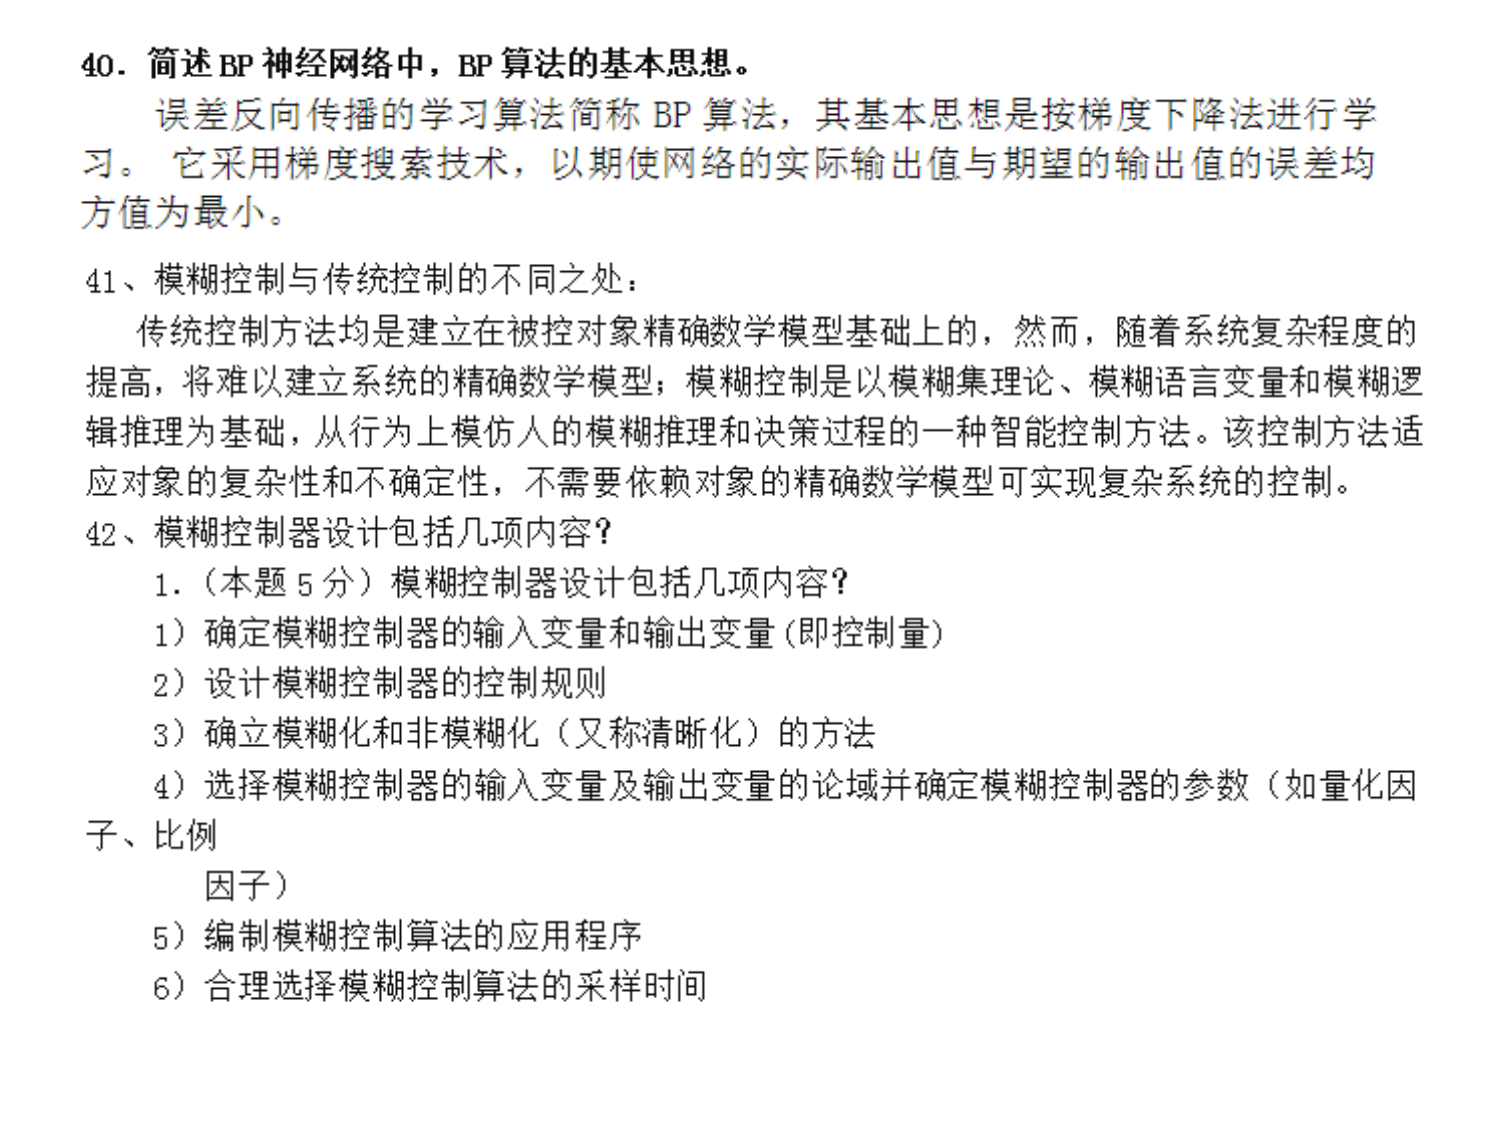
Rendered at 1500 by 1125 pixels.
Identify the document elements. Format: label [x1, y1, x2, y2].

picture [52, 30, 1400, 240]
picture [52, 243, 1459, 1012]
